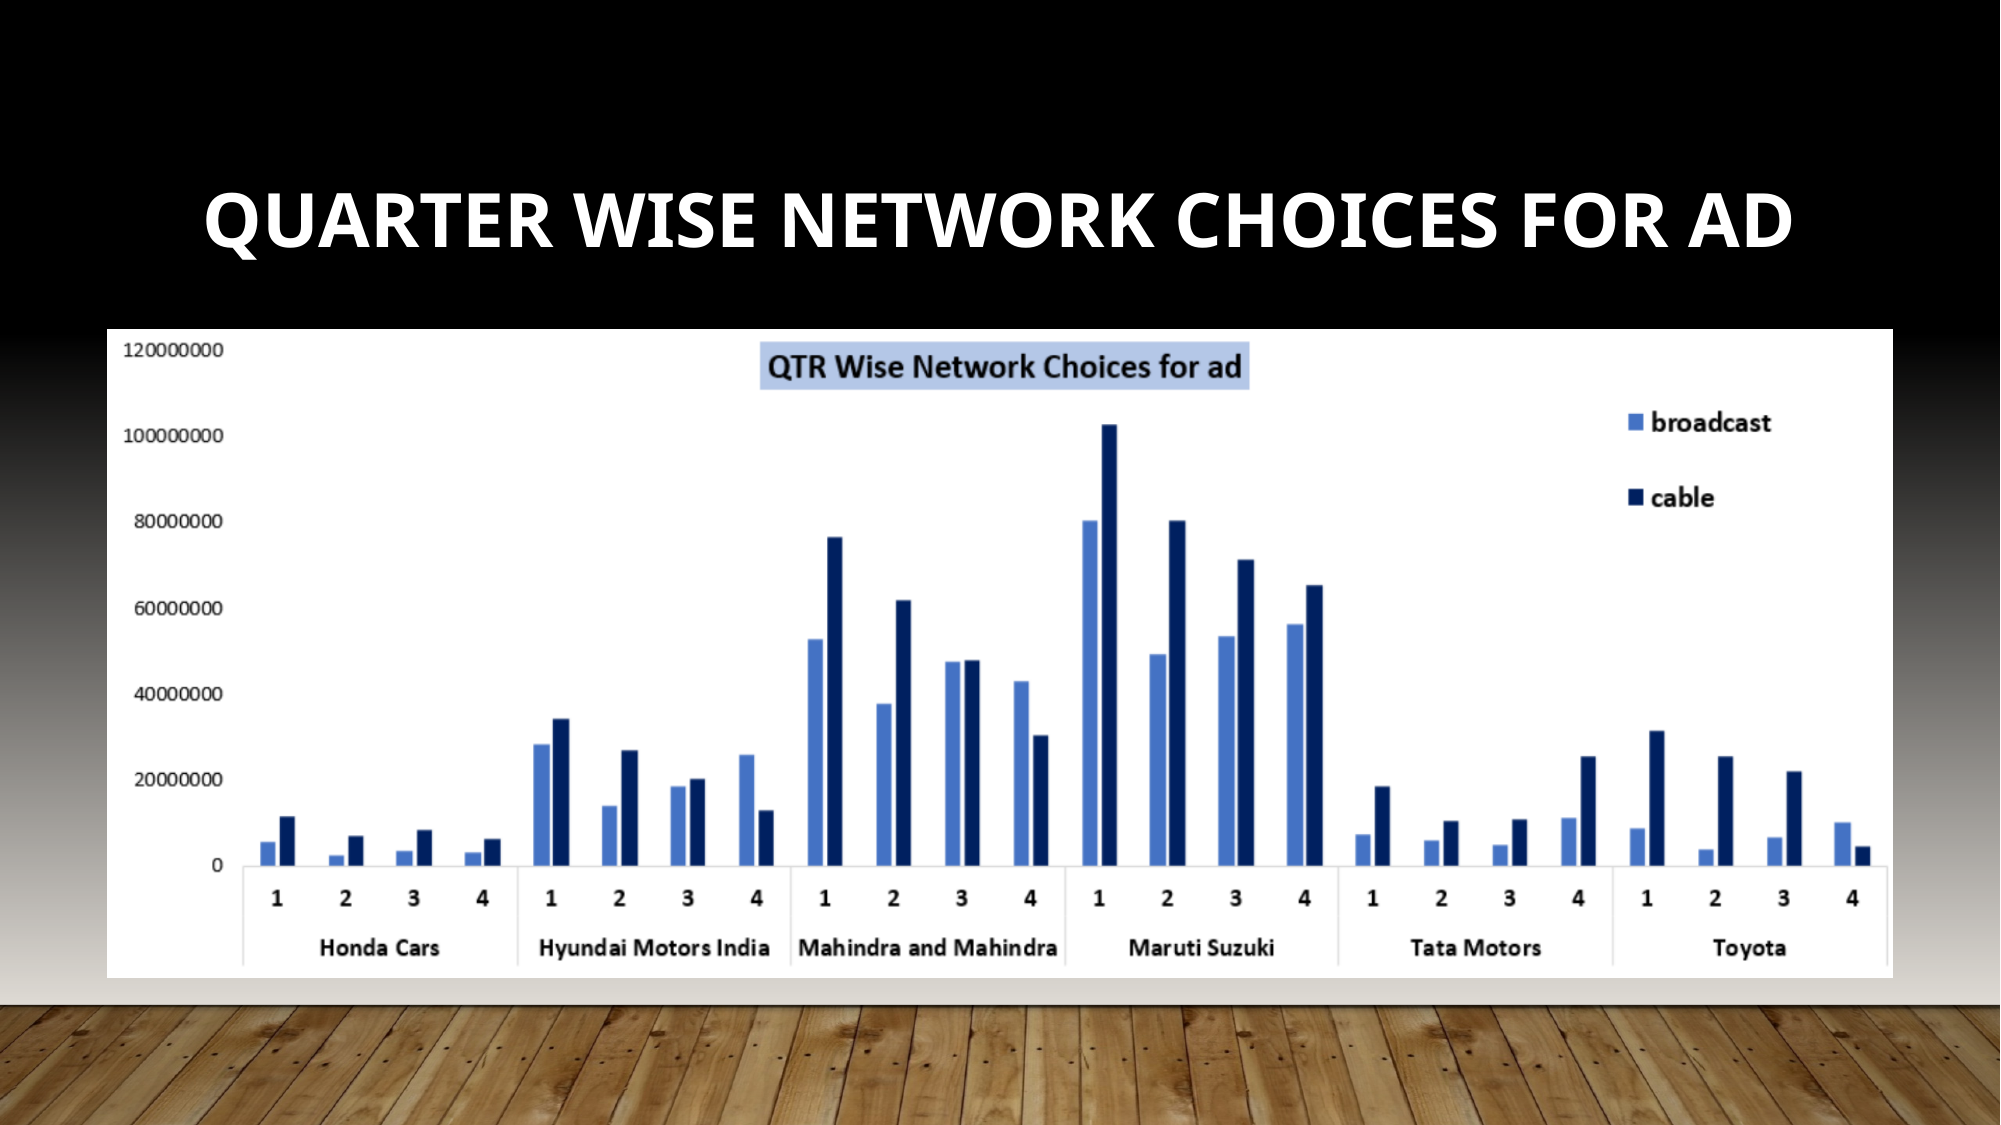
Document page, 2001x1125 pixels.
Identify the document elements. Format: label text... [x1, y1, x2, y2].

title Quarter Wise Network Choices For AD [107, 71, 1893, 264]
picture [106, 329, 1893, 978]
picture [0, 1005, 2000, 1125]
